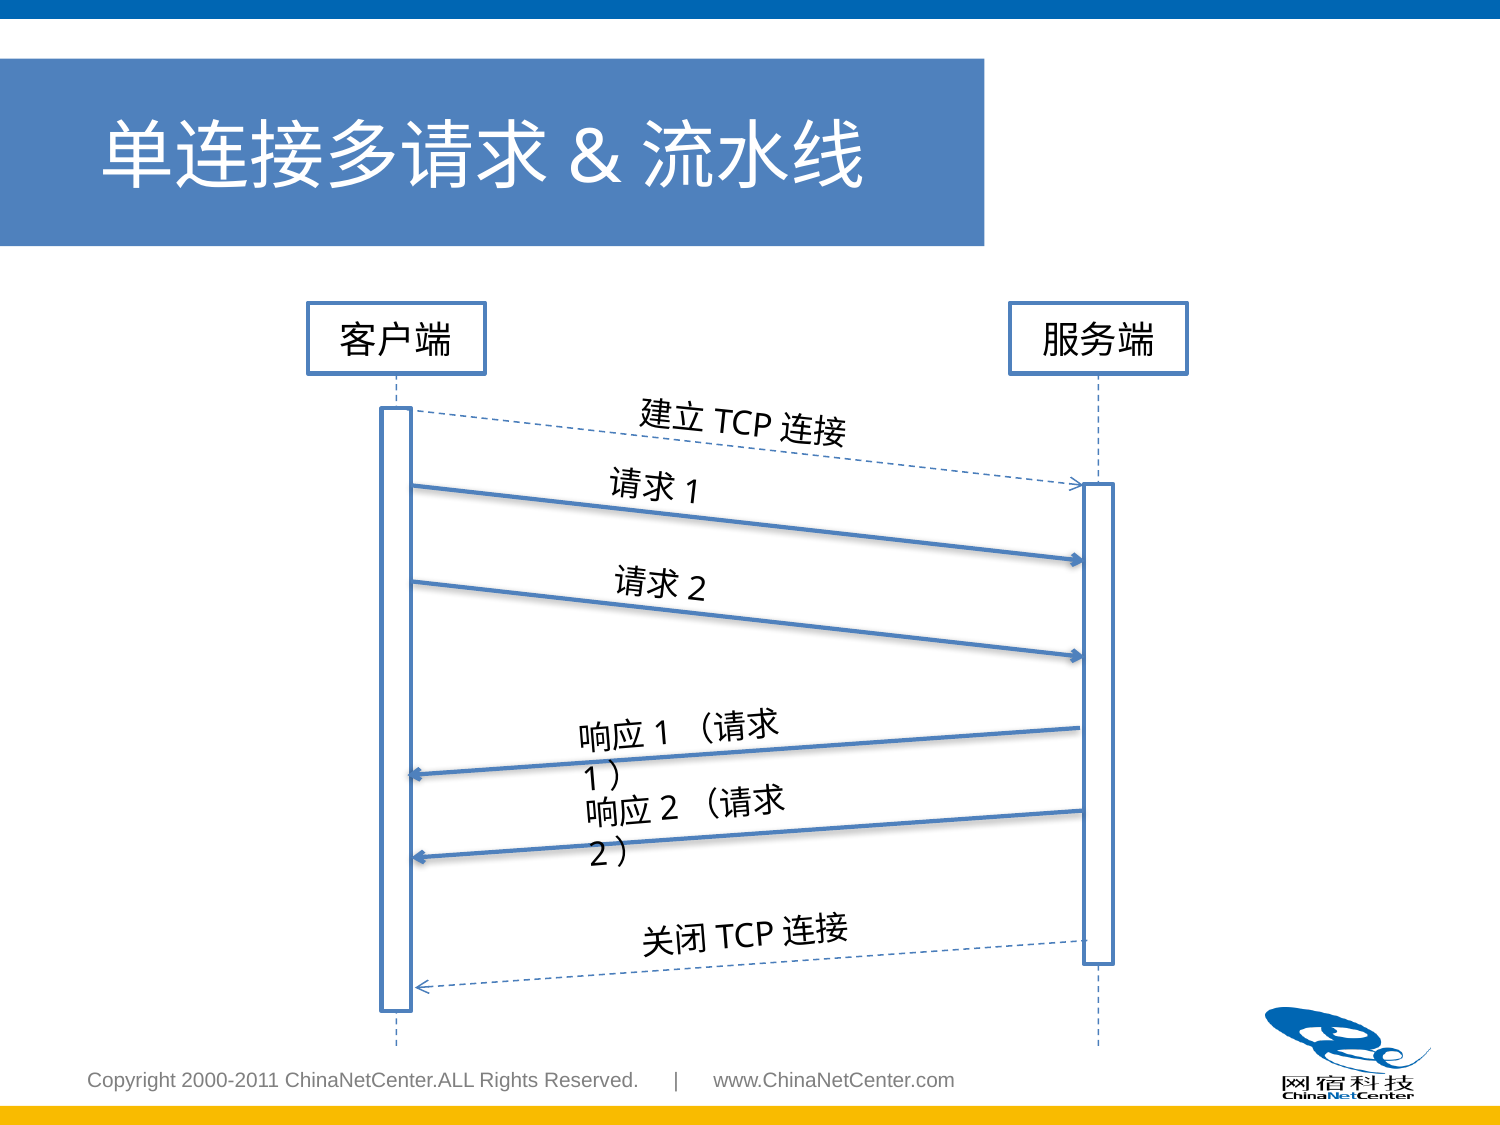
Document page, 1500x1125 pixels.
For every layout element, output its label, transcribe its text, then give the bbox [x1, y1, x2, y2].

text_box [1009, 302, 1188, 1048]
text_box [410, 779, 1084, 859]
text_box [410, 467, 1086, 557]
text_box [407, 700, 1081, 776]
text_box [414, 904, 1088, 988]
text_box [410, 557, 1085, 658]
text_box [307, 302, 486, 1048]
text_box 单连接多请求&流水线 [0, 56, 986, 248]
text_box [406, 396, 1084, 469]
picture [1265, 1007, 1431, 1099]
